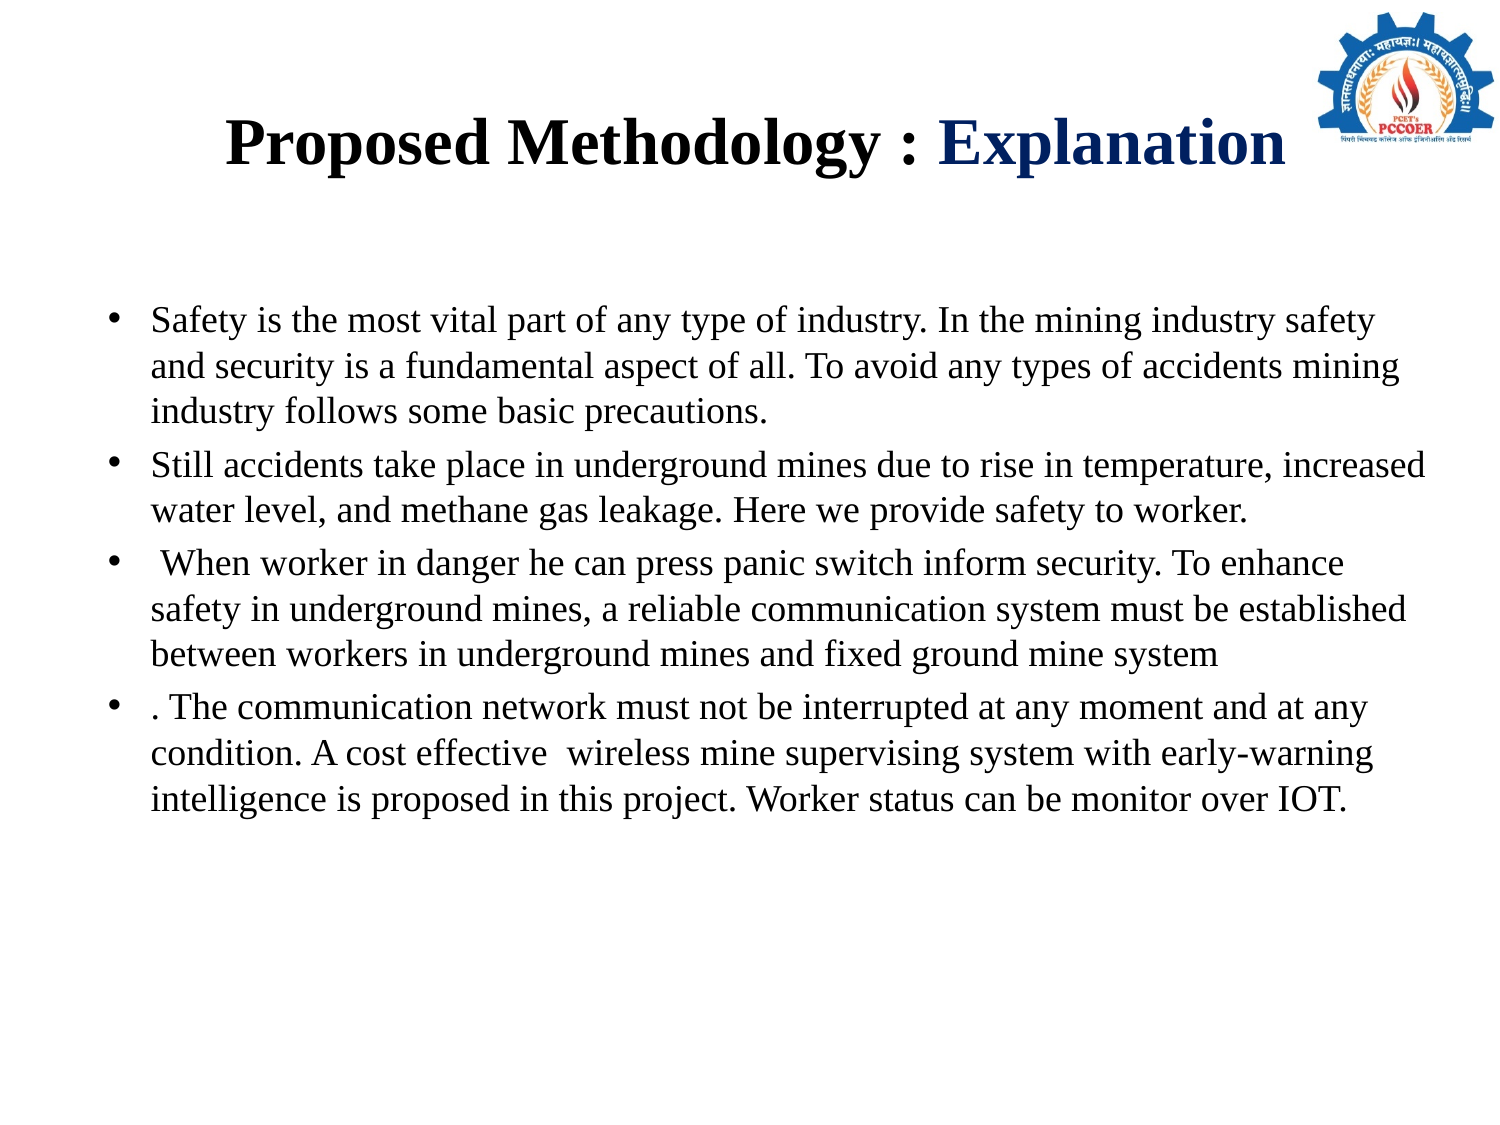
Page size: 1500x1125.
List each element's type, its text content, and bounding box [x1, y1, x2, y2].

picture [1312, 12, 1500, 144]
title Proposed Methodology : Explanation [99, 50, 1413, 225]
list Safety is the most vital part of any type of industry. In the mining industry safety and security is a fundamental aspect of all. To avoid any types of accidents mining industry follows some basic precautions. Still accidents take place in underground mines due to rise in temperature, increased water level, and methane gas leakage. Here we provide safety to worker. When worker in danger he can press panic switch inform security. To enhance safety in underground mines, a reliable communication system must be established between workers in underground mines and fixed ground mine system . The communication network must not be interrupted at any moment and at any condition. A cost effective wireless mine supervising system with early-warning intelligence is proposed in this project. Worker status can be monitor over IOT. [92, 287, 1450, 988]
